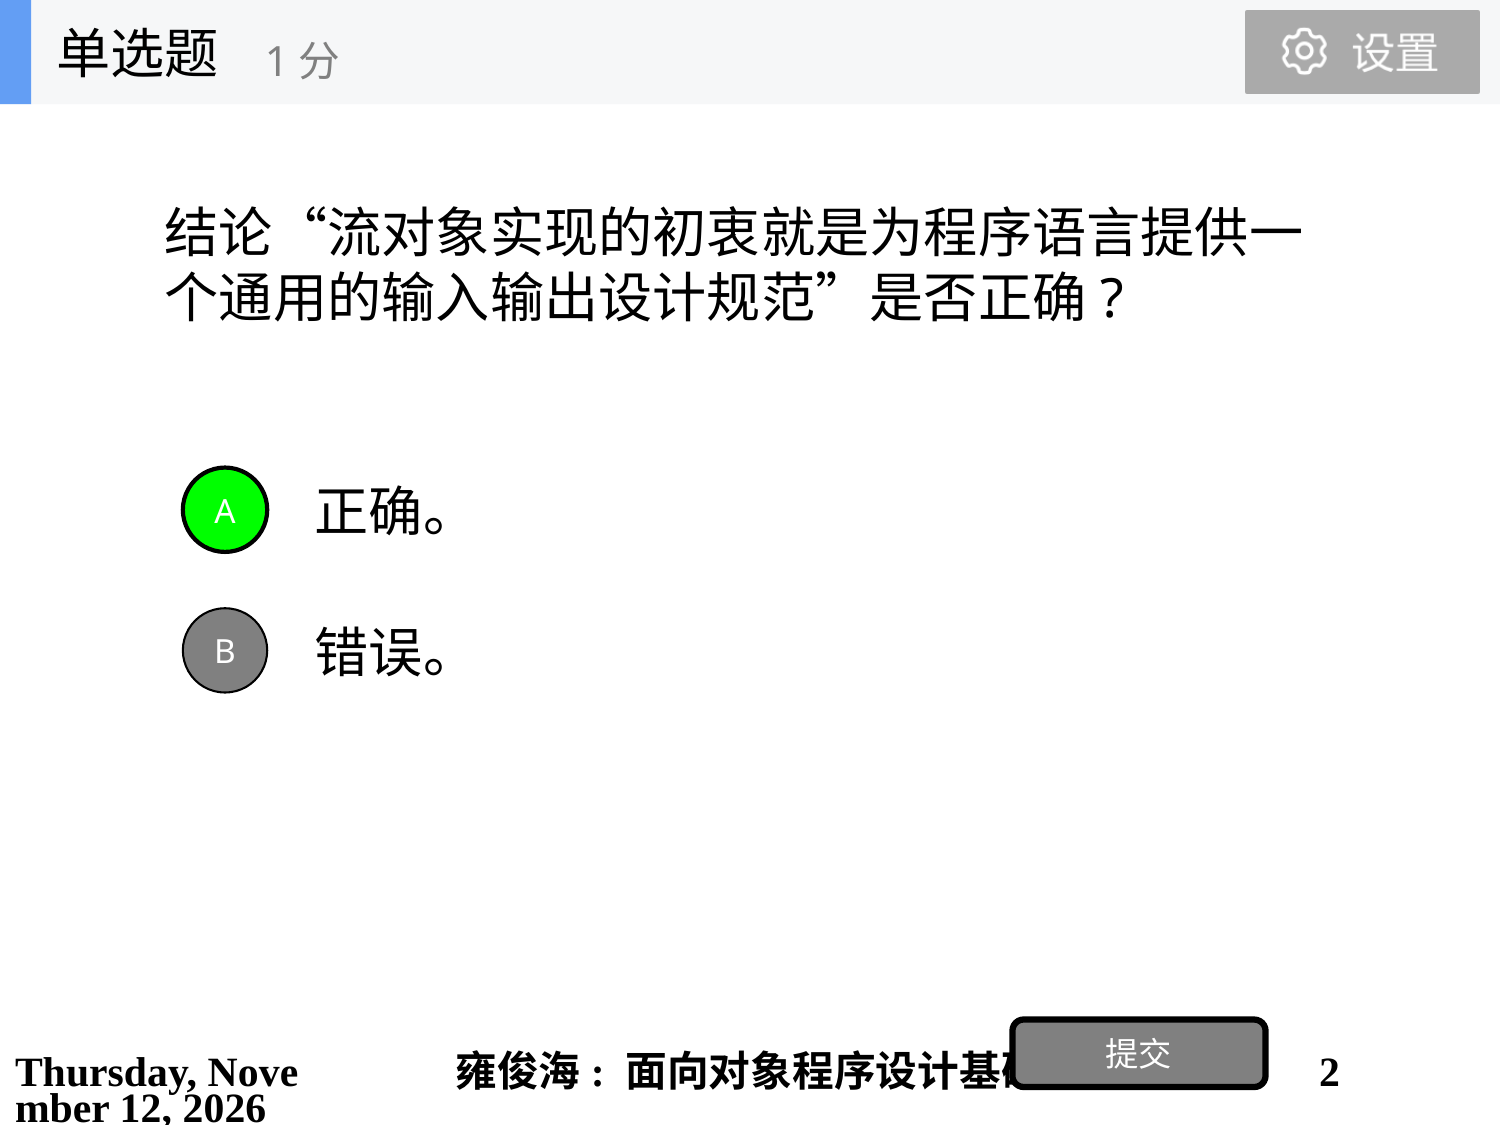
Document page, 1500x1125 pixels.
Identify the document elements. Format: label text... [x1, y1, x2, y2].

text_box 提交 [1011, 1018, 1267, 1089]
text_box B [181, 607, 269, 694]
text_box 结论“流对象实现的初衷就是为程序语言提供一个通用的输入输出设计规范”是否正确? [149, 105, 1350, 422]
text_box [0, 0, 1500, 105]
picture [1245, 10, 1480, 94]
slide_number 2 [1160, 1042, 1499, 1103]
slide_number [0, 1042, 337, 1103]
text_box 正确。 [300, 456, 535, 563]
footer 雍俊海: 面向对象程序设计基础 [337, 1042, 1160, 1103]
text_box A [181, 466, 269, 553]
text_box 错误。 [300, 597, 535, 703]
